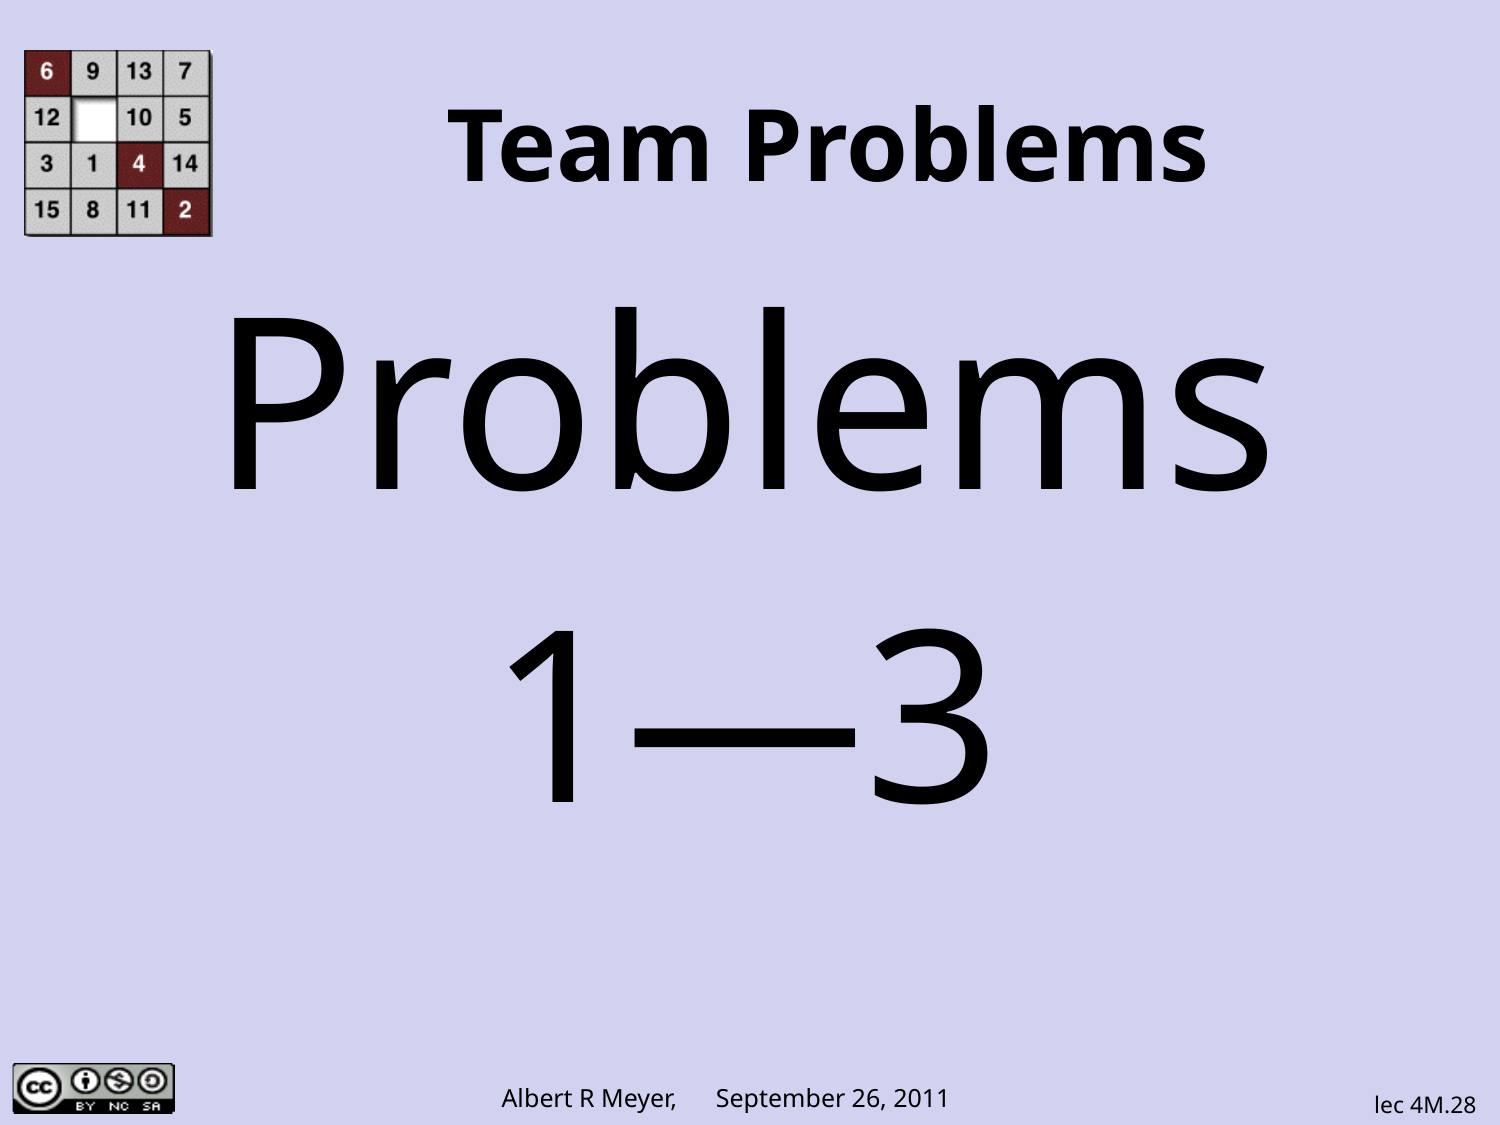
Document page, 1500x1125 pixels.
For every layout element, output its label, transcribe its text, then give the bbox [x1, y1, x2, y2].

list Problems 1—3 [78, 242, 1413, 883]
title Team Problems [270, 59, 1386, 225]
picture [12, 1063, 175, 1114]
picture [24, 50, 213, 237]
